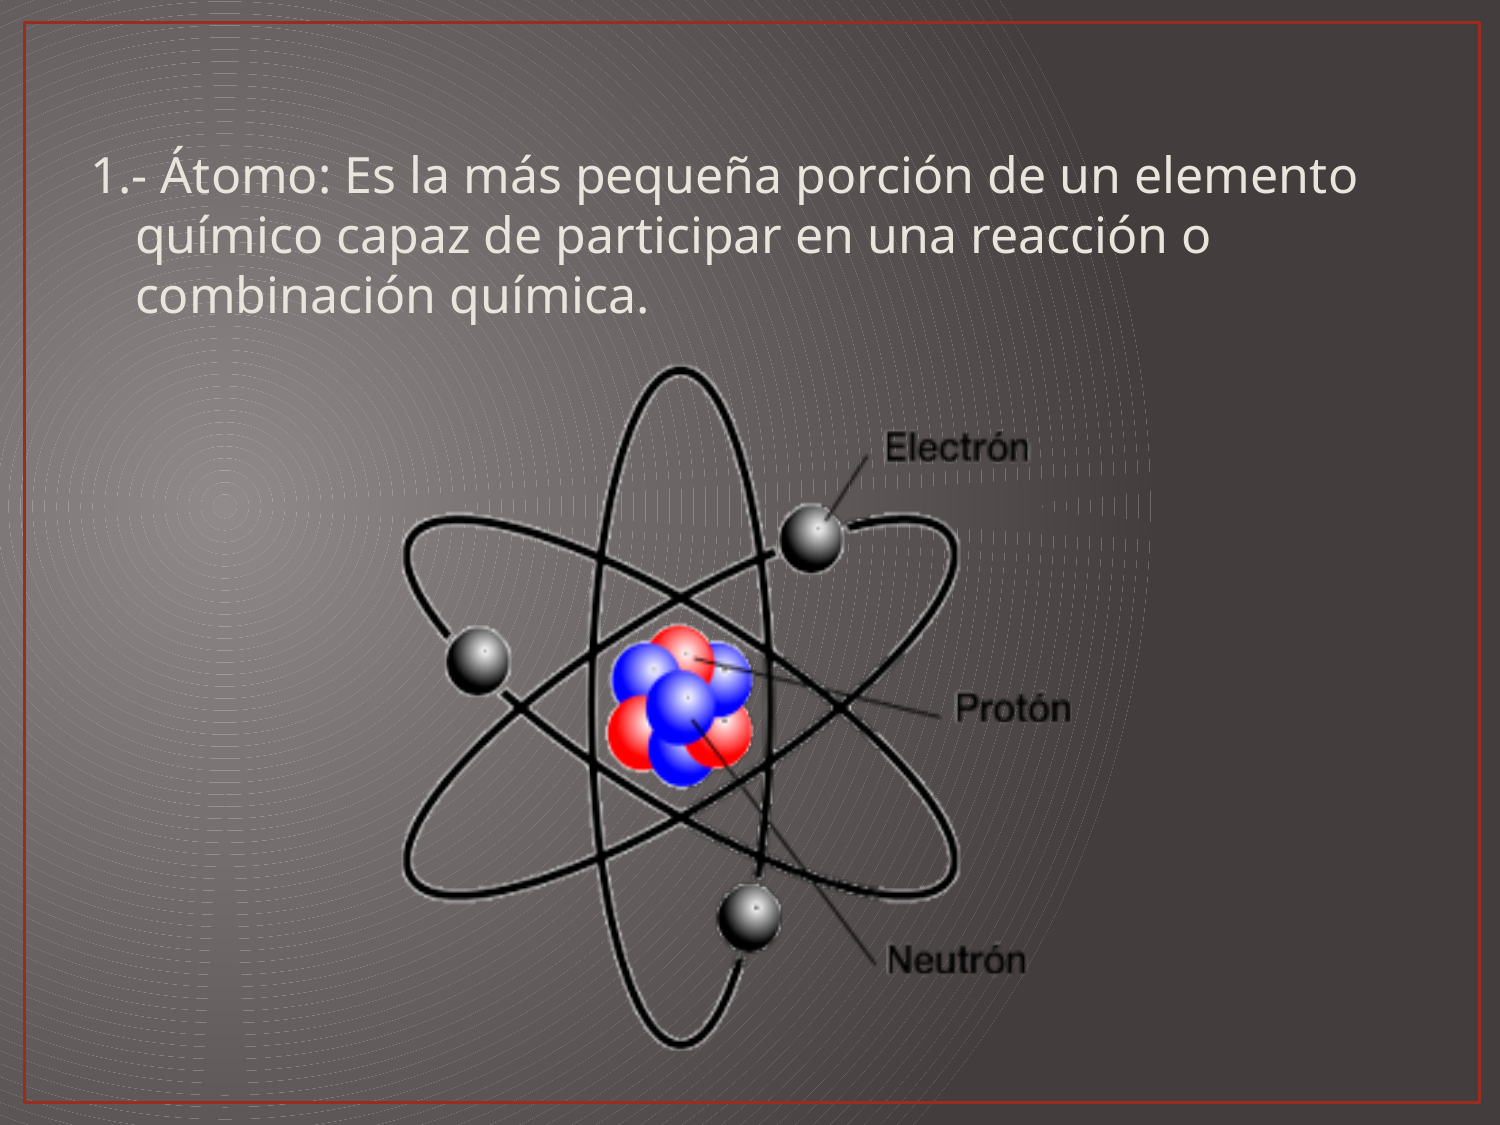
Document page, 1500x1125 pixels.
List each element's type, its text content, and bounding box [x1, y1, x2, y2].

picture [359, 337, 1173, 1077]
list 1.- Átomo: Es la más pequeña porción de un elemento químico capaz de participar en una reacción o combinación química. [75, 66, 1425, 1005]
